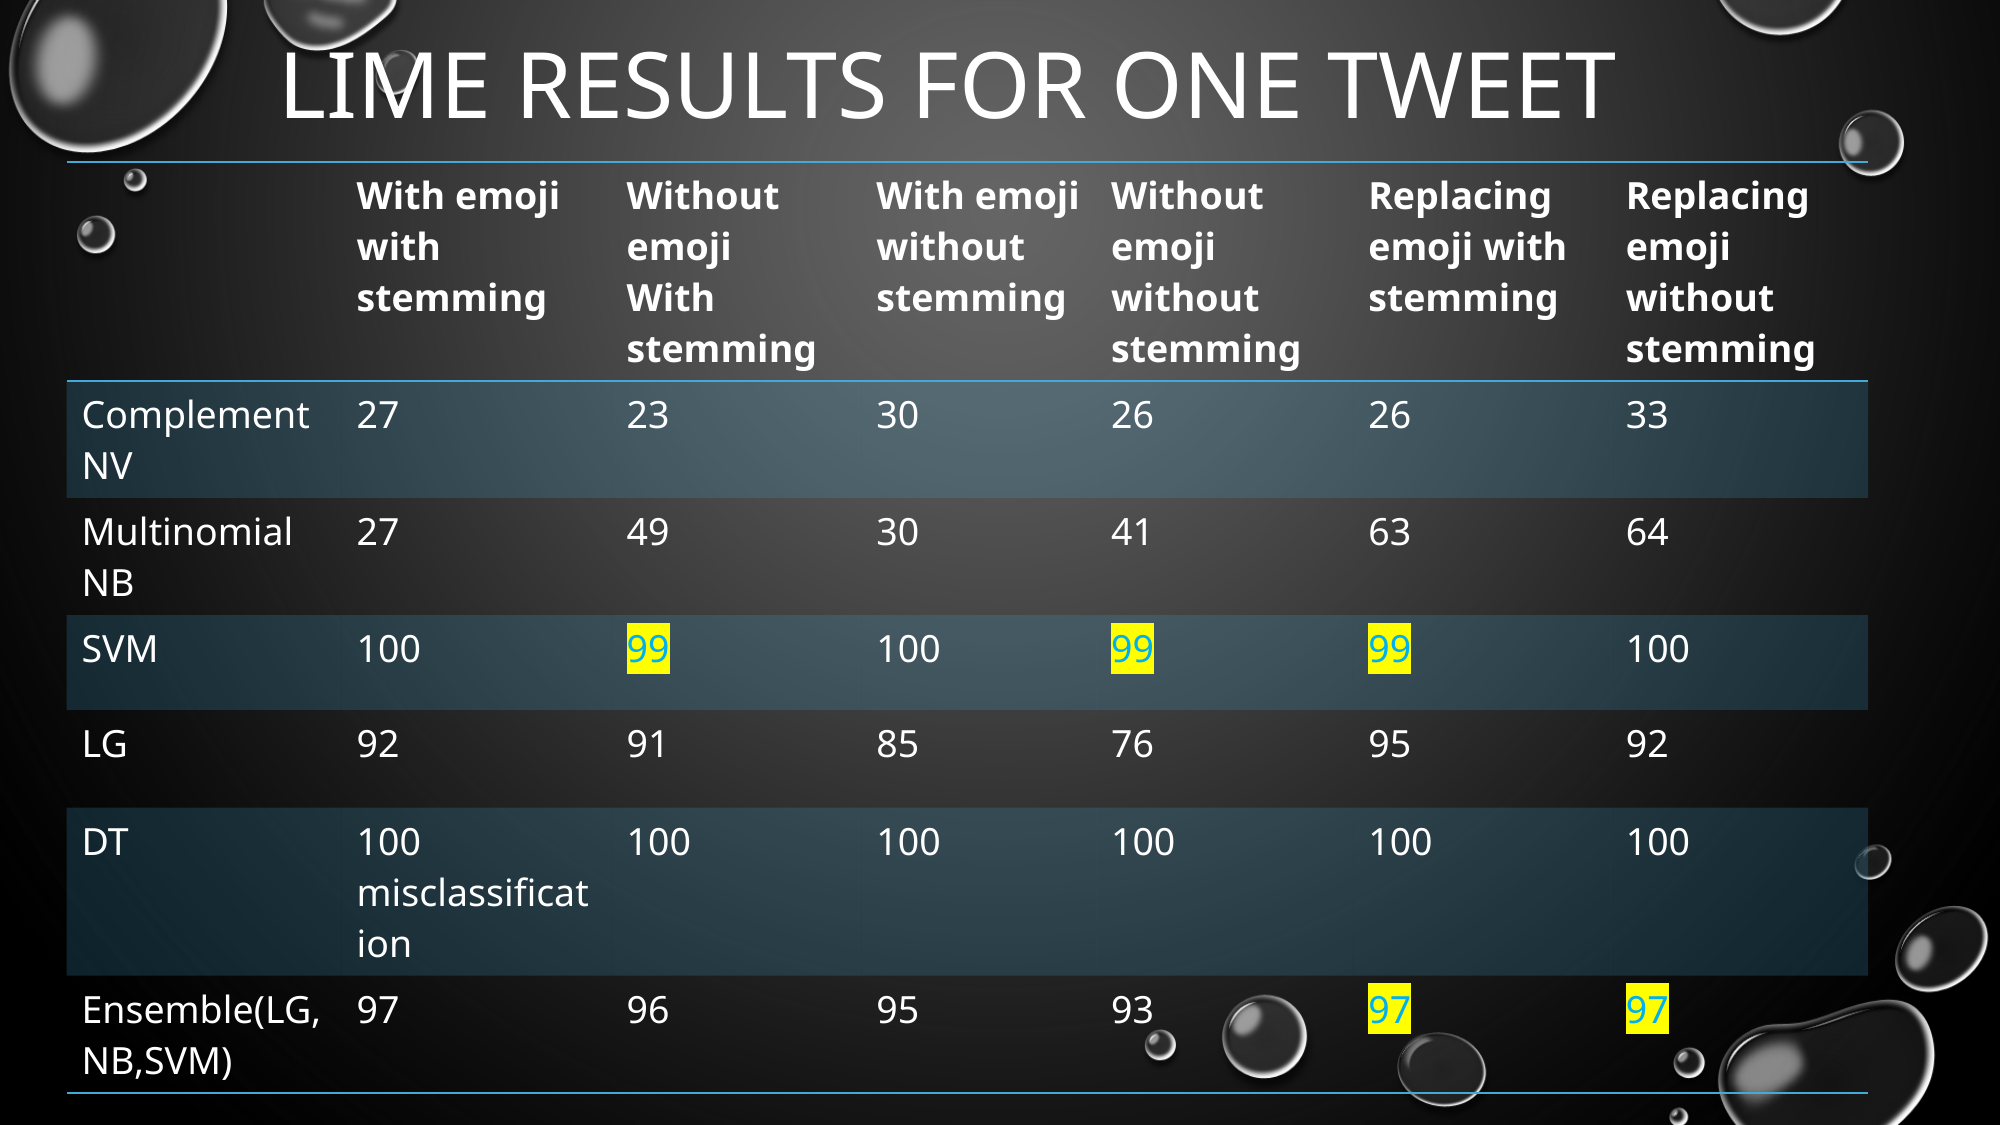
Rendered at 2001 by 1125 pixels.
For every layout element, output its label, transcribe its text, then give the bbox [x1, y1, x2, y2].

table_cell 23 [612, 382, 862, 498]
table_cell 30 [862, 382, 1096, 498]
table_header Without emoji With stemming [612, 163, 862, 380]
picture [0, 0, 2000, 1125]
table_cell 30 [862, 498, 1096, 615]
table_cell SVM [67, 615, 342, 710]
table_cell 49 [612, 498, 862, 615]
table_header [67, 163, 342, 380]
table_cell 92 [1611, 710, 1868, 808]
table_cell Ensemble(LG,NB,SVM) [67, 976, 342, 1092]
table_cell 99 [612, 615, 862, 710]
table_cell 97 [1353, 976, 1611, 1092]
title Lime results for one tweet [109, 0, 1811, 161]
table_cell 100 misclassification [342, 808, 612, 976]
table_cell 76 [1096, 710, 1353, 808]
table_header With emoji with stemming [342, 163, 612, 380]
table_cell 93 [1096, 976, 1353, 1092]
table_cell 26 [1353, 382, 1611, 498]
table_cell 27 [342, 498, 612, 615]
table_cell 100 [342, 615, 612, 710]
table_cell 99 [1096, 615, 1353, 710]
table_cell 64 [1611, 498, 1868, 615]
table_cell 63 [1353, 498, 1611, 615]
table_cell 100 [612, 808, 862, 976]
table_cell 85 [862, 710, 1096, 808]
table_cell 100 [1611, 808, 1868, 976]
table_cell Multinomial NB [67, 498, 342, 615]
table_cell 100 [1611, 615, 1868, 710]
table_cell Complement NV [67, 382, 342, 498]
table_cell 26 [1096, 382, 1353, 498]
table_cell LG [67, 710, 342, 808]
table_cell 97 [1611, 976, 1868, 1092]
table_cell 92 [342, 710, 612, 808]
table_cell 100 [1353, 808, 1611, 976]
table_header Without emoji without stemming [1096, 163, 1353, 380]
table_cell 100 [862, 808, 1096, 976]
table_cell 95 [862, 976, 1096, 1092]
table_cell 41 [1096, 498, 1353, 615]
table_cell 95 [1353, 710, 1611, 808]
table_cell 91 [612, 710, 862, 808]
table_cell 33 [1611, 382, 1868, 498]
table_cell 100 [862, 615, 1096, 710]
table_cell 99 [1353, 615, 1611, 710]
table_header Replacing emoji with stemming [1353, 163, 1611, 380]
table_header With emoji without stemming [862, 163, 1096, 380]
table_cell 100 [1096, 808, 1353, 976]
table_cell 27 [342, 382, 612, 498]
table_cell DT [67, 808, 342, 976]
table_cell 97 [342, 976, 612, 1092]
table_header Replacing emoji without stemming [1611, 163, 1868, 380]
table_cell 96 [612, 976, 862, 1092]
